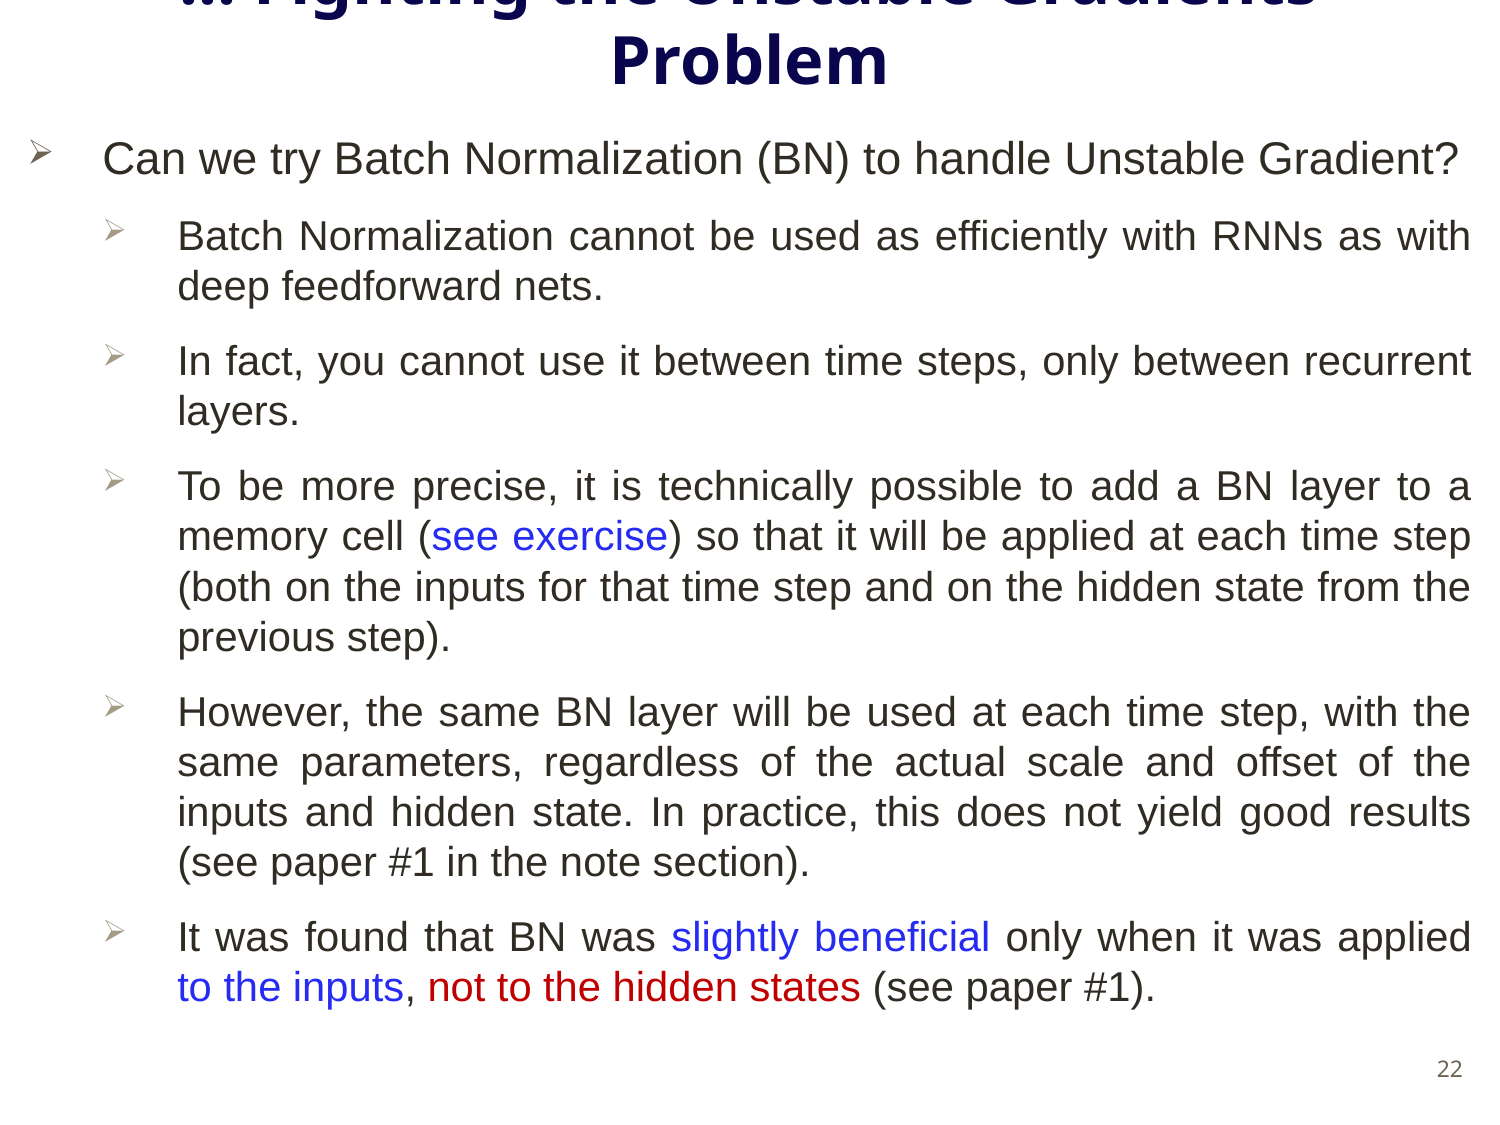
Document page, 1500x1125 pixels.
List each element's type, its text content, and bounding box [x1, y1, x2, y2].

list Can we try Batch Normalization (BN) to handle Unstable Gradient? Batch Normalization cannot be used as efficiently with RNNs as with deep feedforward nets. In fact, you cannot use it between time steps, only between recurrent layers. To be more precise, it is technically possible to add a BN layer to a memory cell (see exercise) so that it will be applied at each time step (both on the inputs for that time step and on the hidden state from the previous step). However, the same BN layer will be used at each time step, with the same parameters, regardless of the actual scale and offset of the inputs and hidden state. In practice, this does not yield good results (see paper #1 in the note section). It was found that BN was slightly beneficial only when it was applied to the inputs, not to the hidden states (see paper #1). [12, 121, 1488, 1084]
title … Fighting the Unstable Gradients Problem [40, 17, 1460, 106]
slide_number 22 [1350, 1040, 1479, 1100]
